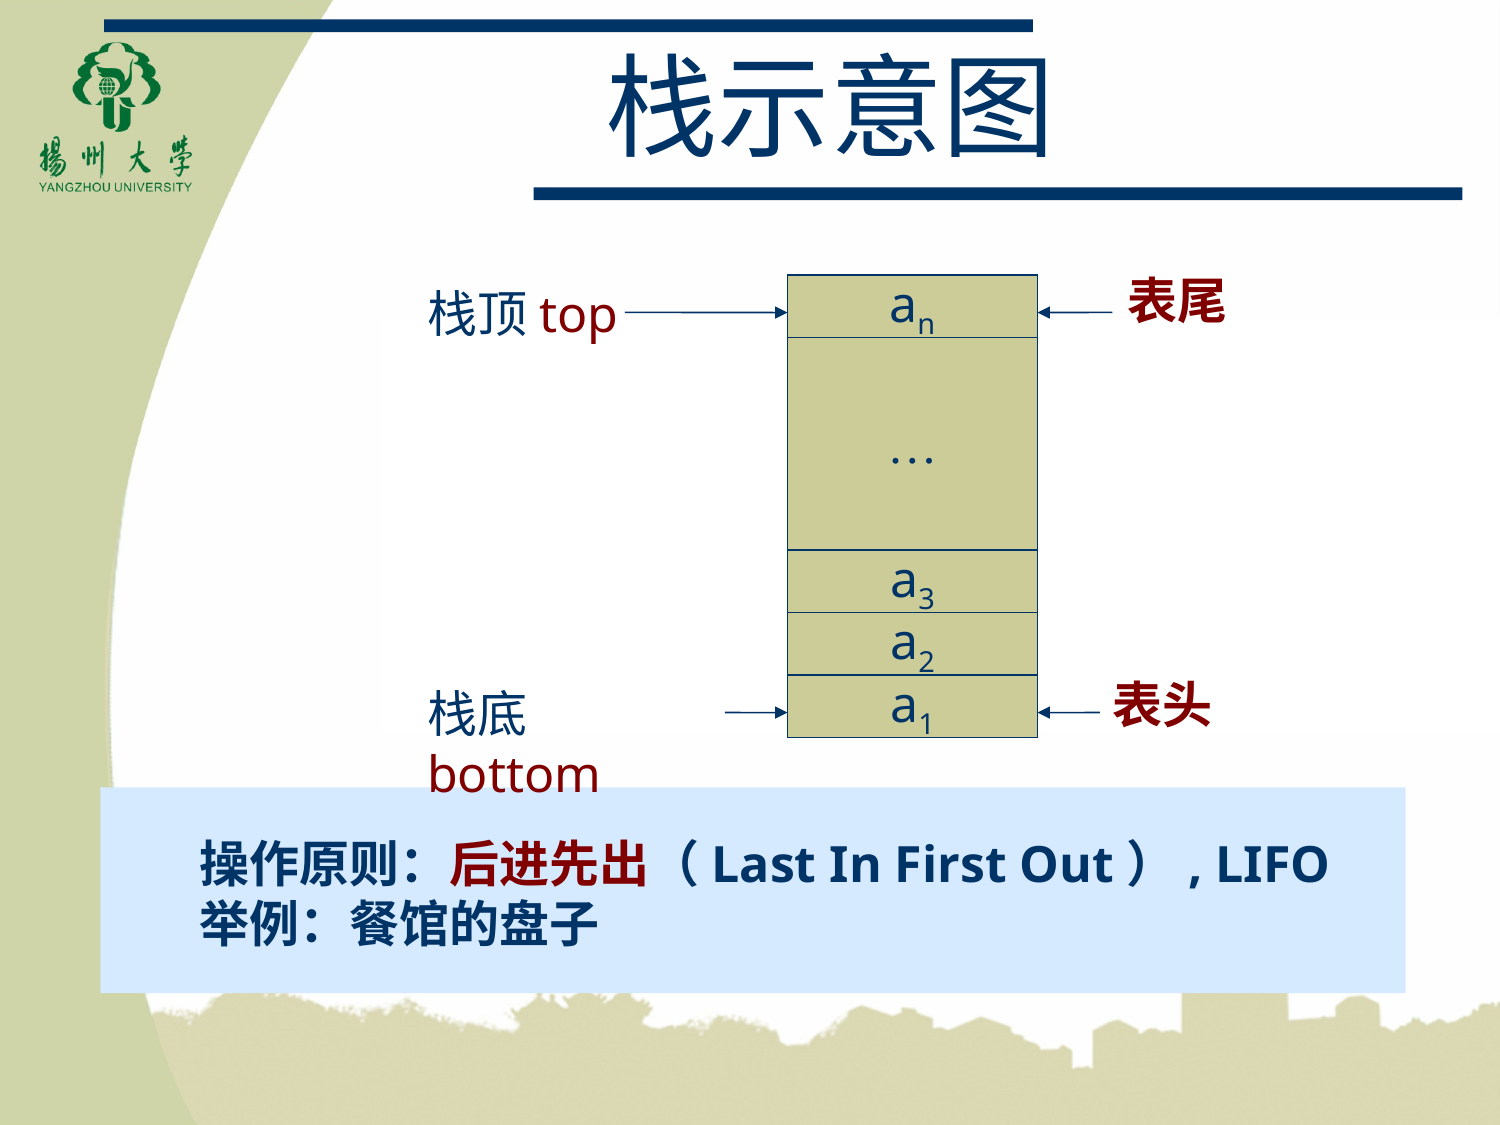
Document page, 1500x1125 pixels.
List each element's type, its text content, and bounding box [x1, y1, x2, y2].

text_box [100, 787, 1406, 994]
text_box [624, 306, 788, 319]
text_box [724, 706, 788, 719]
text_box a1 [787, 675, 1038, 738]
title 栈示意图 [224, 39, 1436, 190]
text_box 表尾 [1112, 262, 1243, 338]
text_box 栈顶top [412, 274, 649, 350]
text_box a3 [787, 550, 1038, 613]
text_box [1037, 306, 1113, 319]
text_box an [787, 274, 1038, 337]
text_box 表头 [1097, 665, 1228, 741]
text_box 操作原则：后进先出（Last In First Out）, LIFO 举例：餐馆的盘子 [184, 824, 1388, 1020]
text_box [1037, 706, 1100, 719]
picture [0, 0, 1500, 1125]
text_box … [787, 337, 1038, 550]
text_box a2 [787, 613, 1038, 675]
text_box 栈底 bottom [412, 674, 738, 810]
